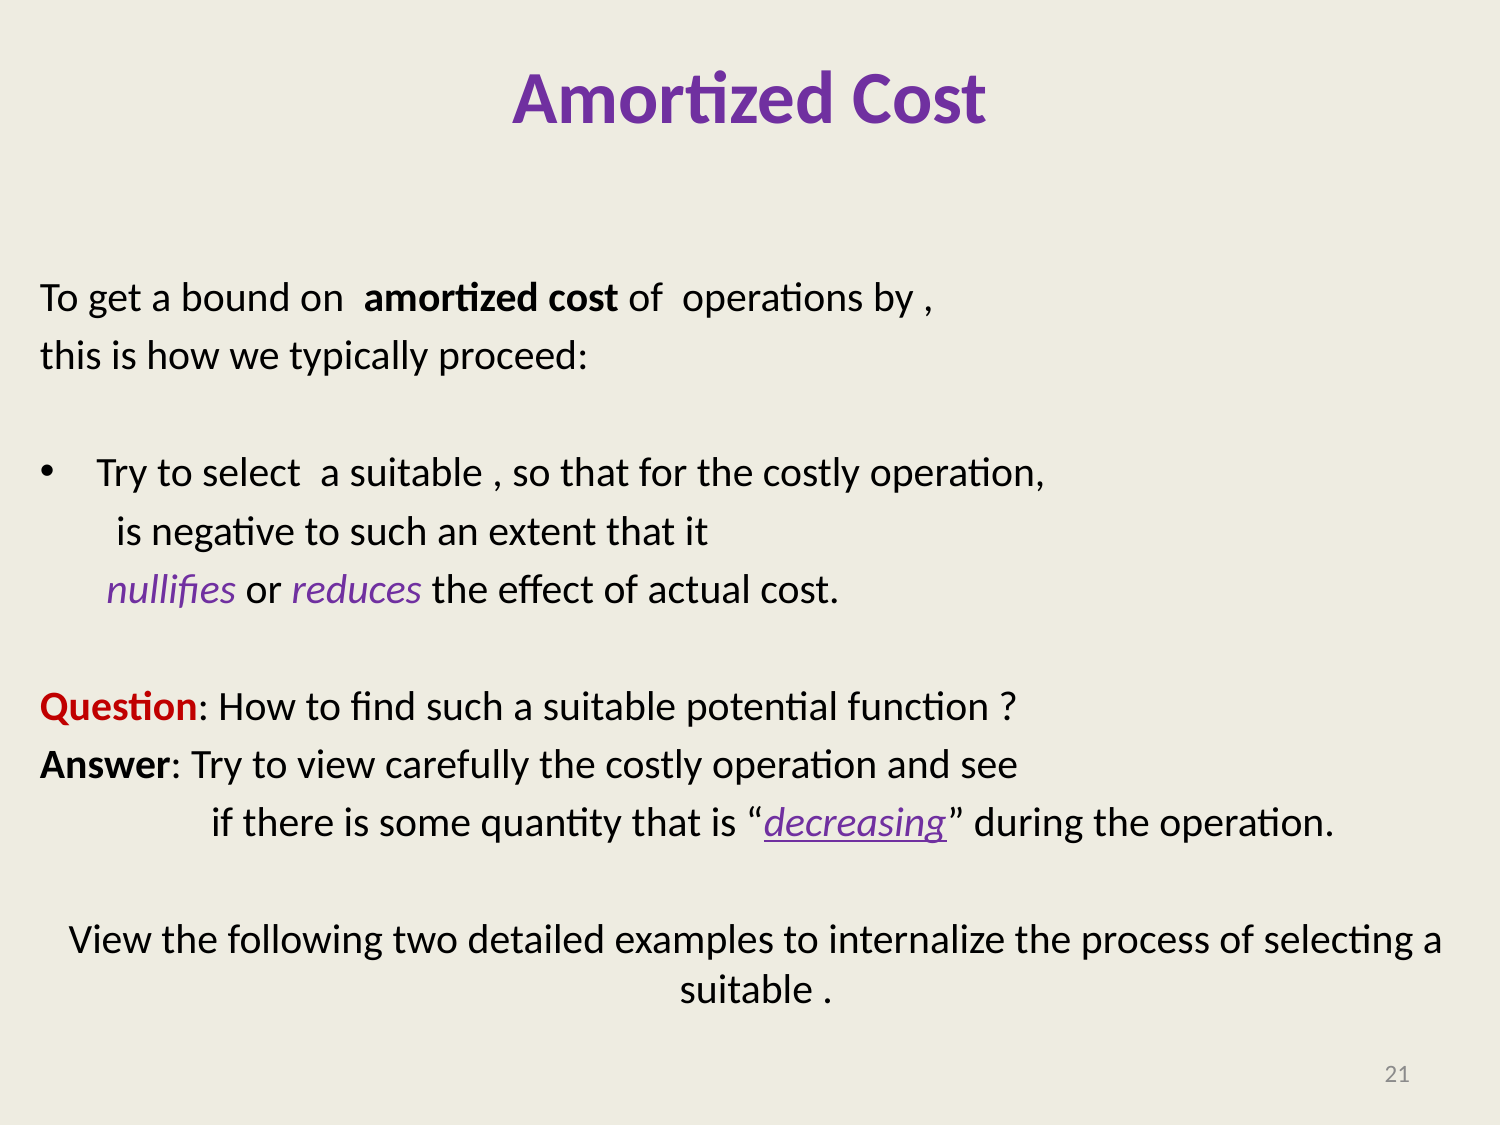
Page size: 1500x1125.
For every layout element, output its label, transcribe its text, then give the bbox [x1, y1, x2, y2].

title Amortized Cost [75, 45, 1425, 233]
slide_number 21 [1074, 1042, 1425, 1103]
